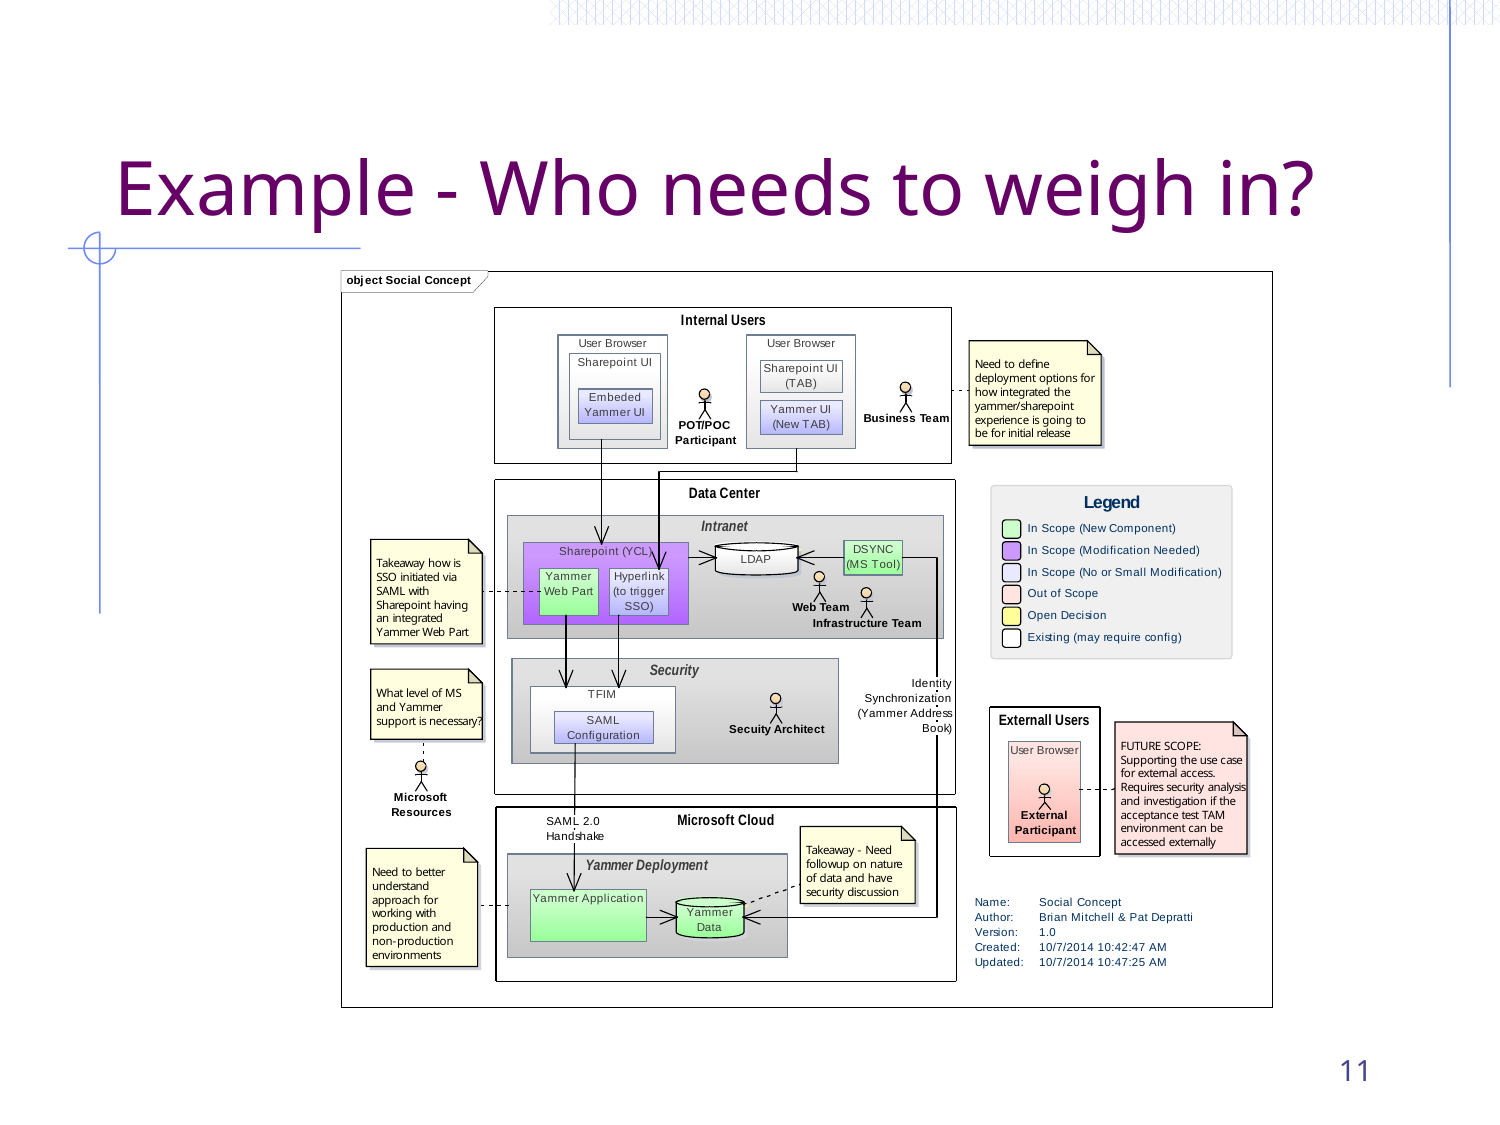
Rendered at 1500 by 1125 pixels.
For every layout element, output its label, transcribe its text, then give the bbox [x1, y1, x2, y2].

picture [337, 266, 1276, 1011]
slide_number 11 [1074, 1025, 1388, 1100]
title Example - Who needs to weigh in? [99, 50, 1375, 238]
